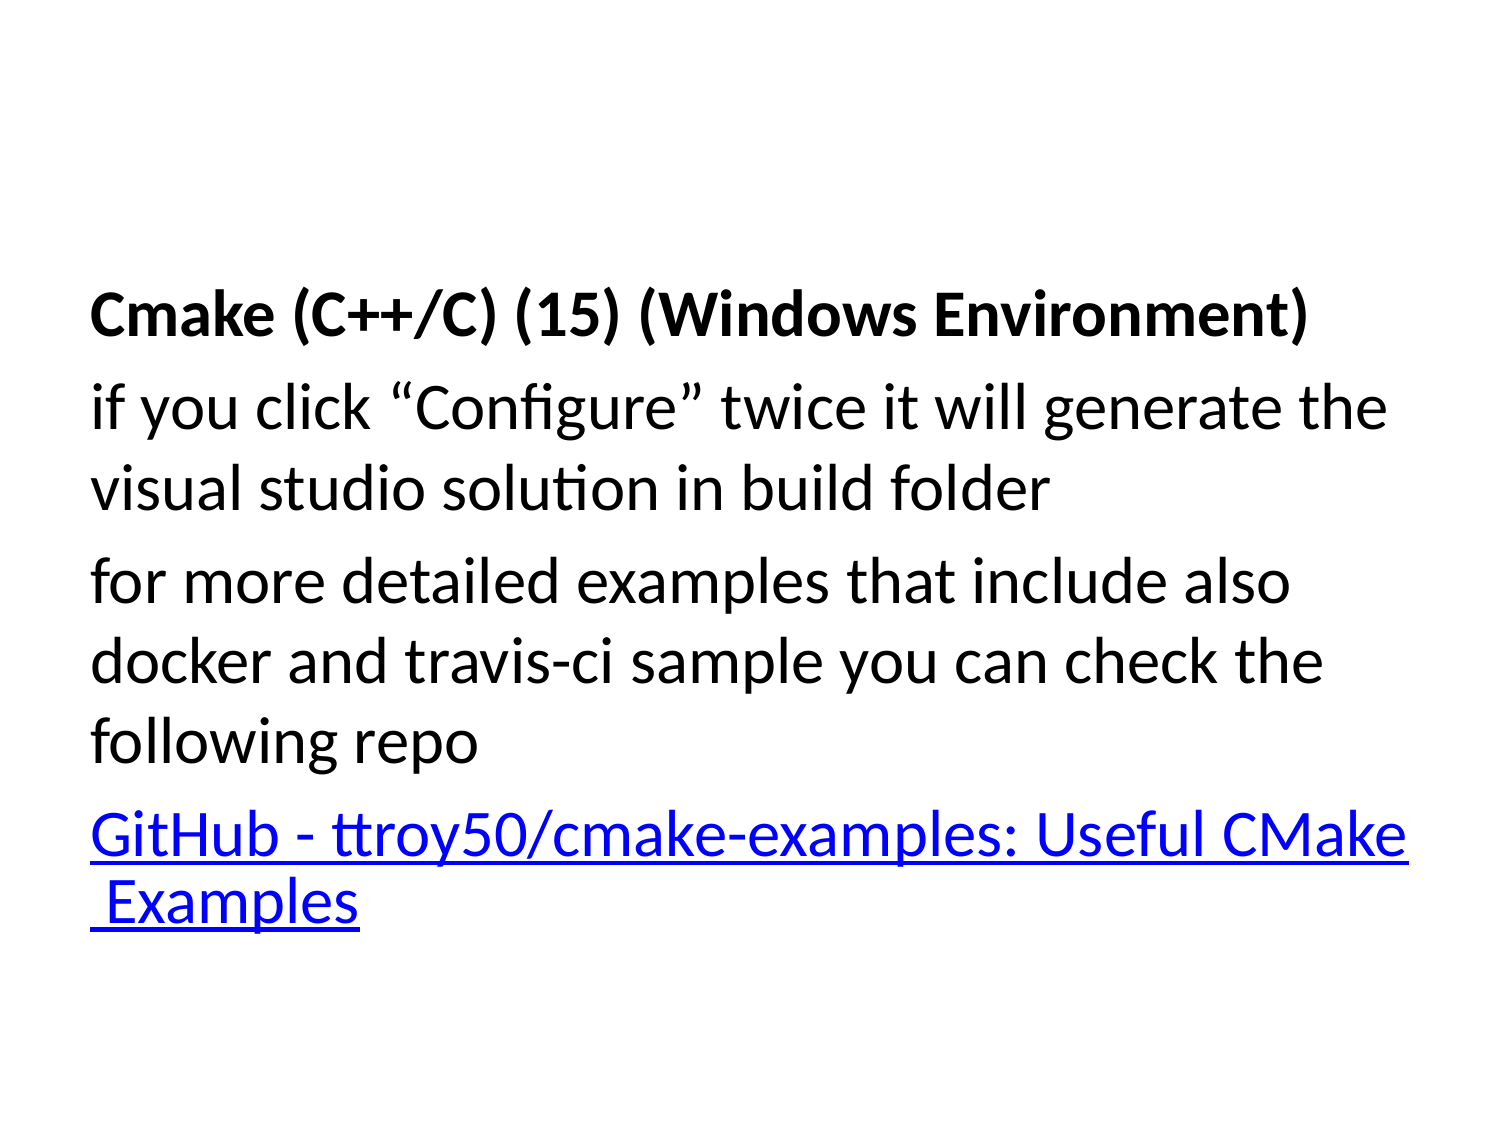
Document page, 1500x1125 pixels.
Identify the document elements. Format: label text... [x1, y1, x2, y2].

list Cmake (C++/C) (15) (Windows Environment) if you click “Configure” twice it will generate the visual studio solution in build folder for more detailed examples that include also docker and travis-ci sample you can check the following repo GitHub - ttroy50/cmake-examples: Useful CMake Examples [75, 262, 1425, 1005]
